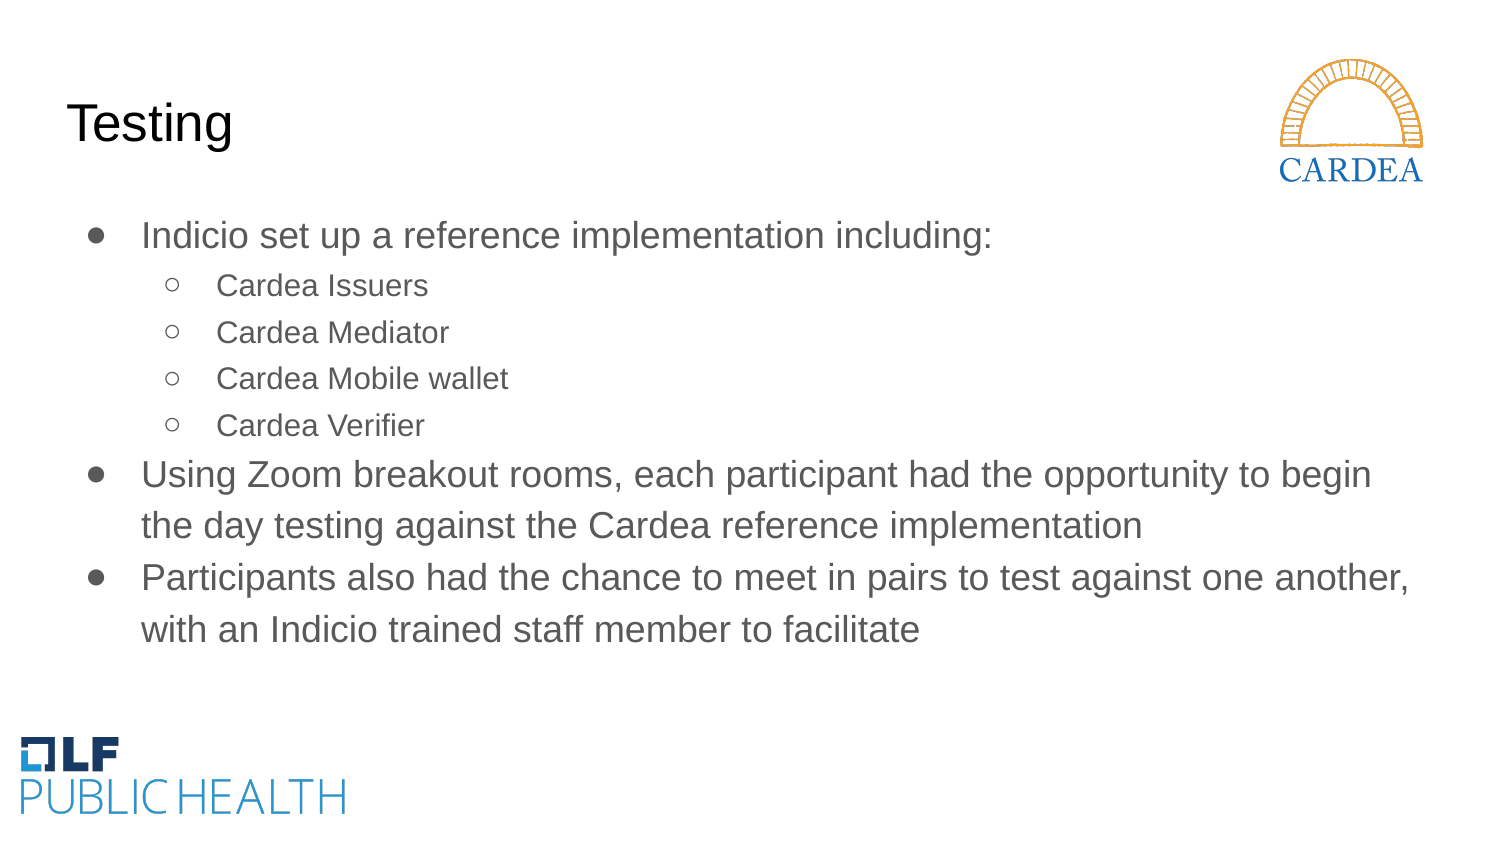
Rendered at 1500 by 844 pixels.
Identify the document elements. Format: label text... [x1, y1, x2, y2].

title Testing [51, 72, 1221, 167]
picture [1268, 48, 1435, 192]
list Indicio set up a reference implementation including: Cardea Issuers Cardea Mediator Cardea Mobile wallet Cardea Verifier Using Zoom breakout rooms, each participant had the opportunity to begin the day testing against the Cardea reference implementation Participants also had the chance to meet in pairs to test against one another, with an Indicio trained staff member to facilitate [51, 189, 1449, 750]
picture [20, 737, 345, 814]
